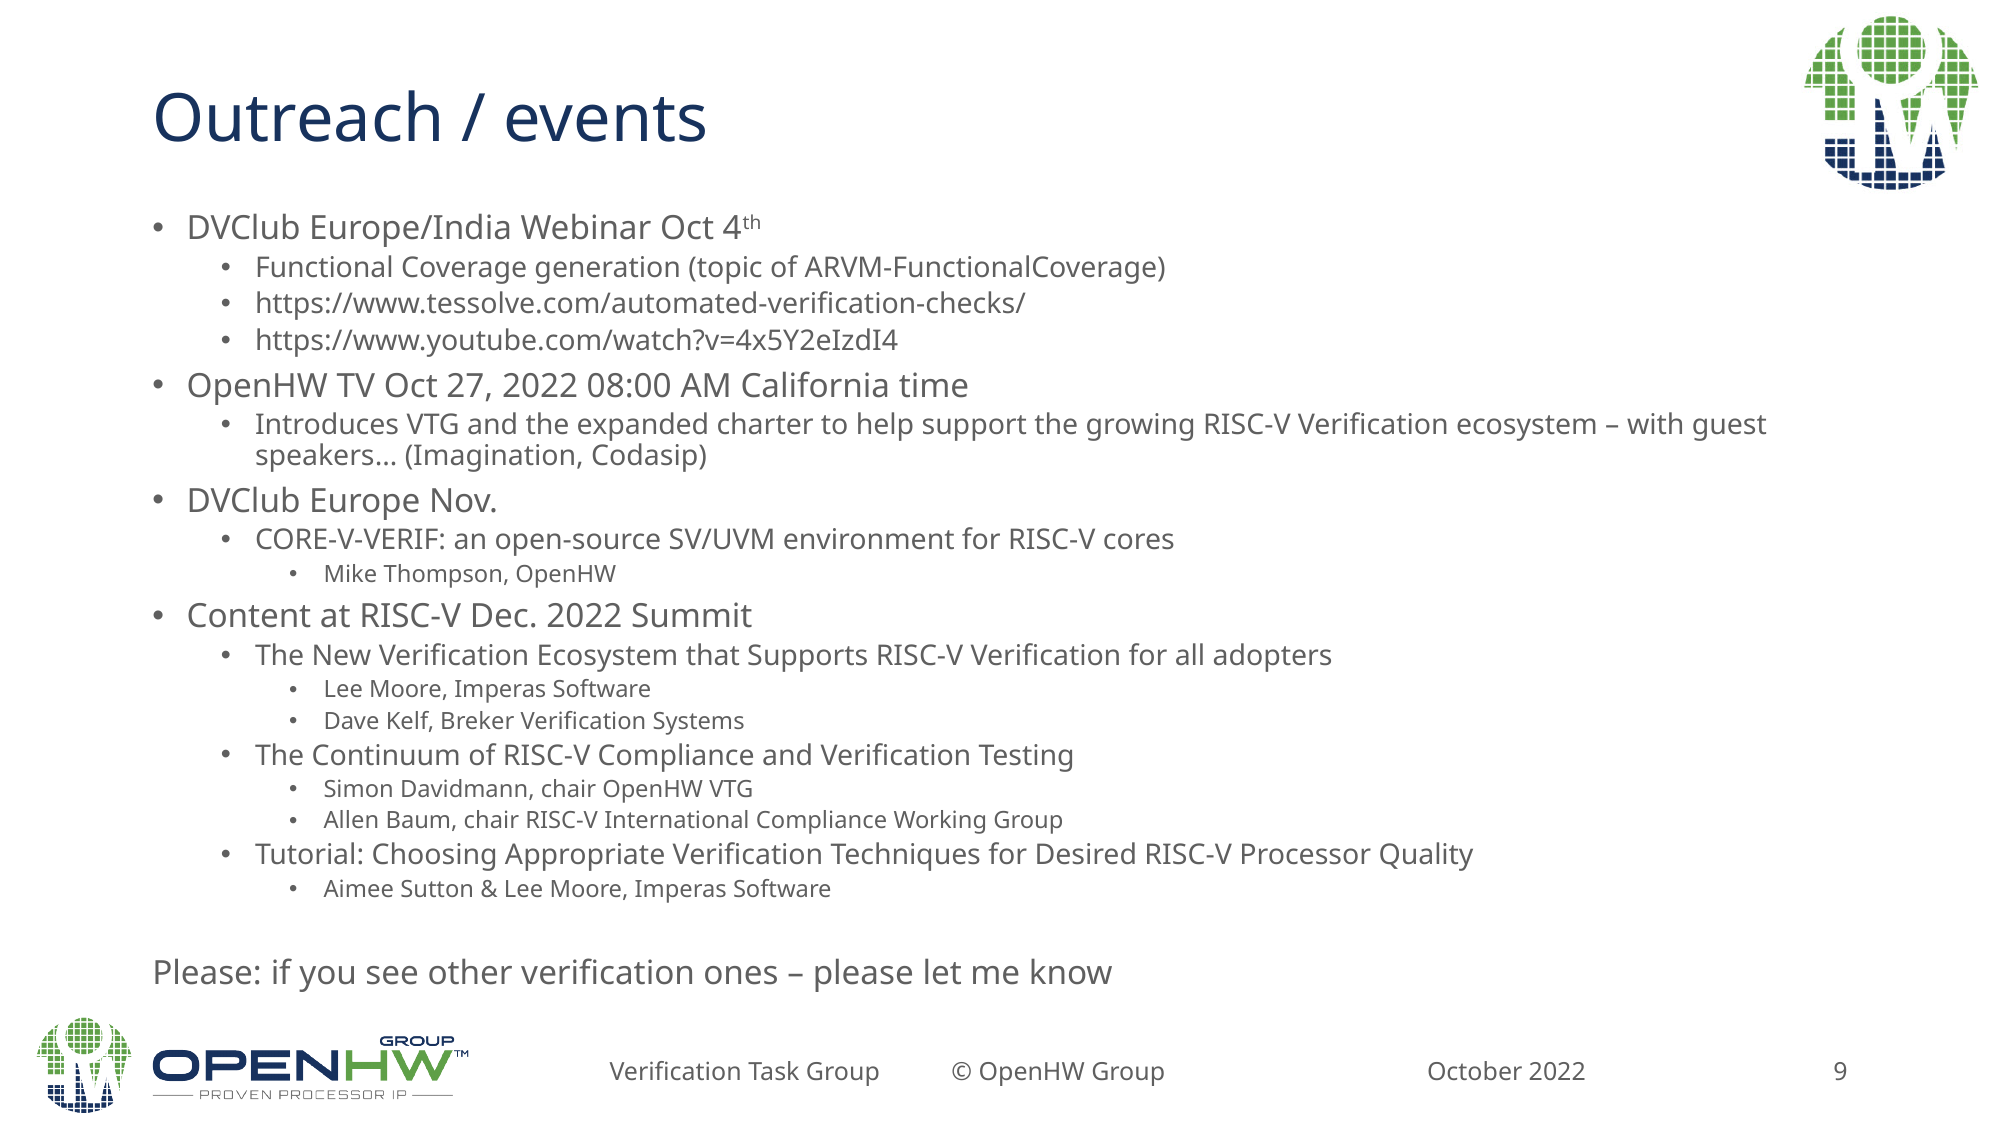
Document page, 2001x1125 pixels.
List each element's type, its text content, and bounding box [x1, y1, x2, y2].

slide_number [1335, 1040, 1678, 1101]
footer Verification Task Group © OpenHW Group [550, 1042, 1226, 1103]
slide_number 9 [1782, 1042, 1863, 1103]
picture [1801, 12, 1979, 194]
title Outreach / events [137, 59, 1804, 181]
list DVClub Europe/India Webinar Oct 4th Functional Coverage generation (topic of ARVM-FunctionalCoverage) https://www.tessolve.com/automated-verification-checks/ https://www.youtube.com/watch?v=4x5Y2eIzdI4 OpenHW TV Oct 27, 2022 08:00 AM California time Introduces VTG and the expanded charter to help support the growing RISC-V Verification ecosystem – with guest speakers… (Imagination, Codasip) DVClub Europe Nov. CORE-V-VERIF: an open-source SV/UVM environment for RISC-V cores Mike Thompson, OpenHW Content at RISC-V Dec. 2022 Summit The New Verification Ecosystem that Supports RISC-V Verification for all adopters Lee Moore, Imperas Software Dave Kelf, Breker Verification Systems The Continuum of RISC-V Compliance and Verification Testing Simon Davidmann, chair OpenHW VTG Allen Baum, chair RISC-V International Compliance Working Group Tutorial: Choosing Appropriate Verification Techniques for Desired RISC-V Processor Quality Aimee Sutton & Lee Moore, Imperas Software Please: if you see other verification ones – please let me know [137, 203, 1863, 1014]
picture [32, 1013, 473, 1117]
